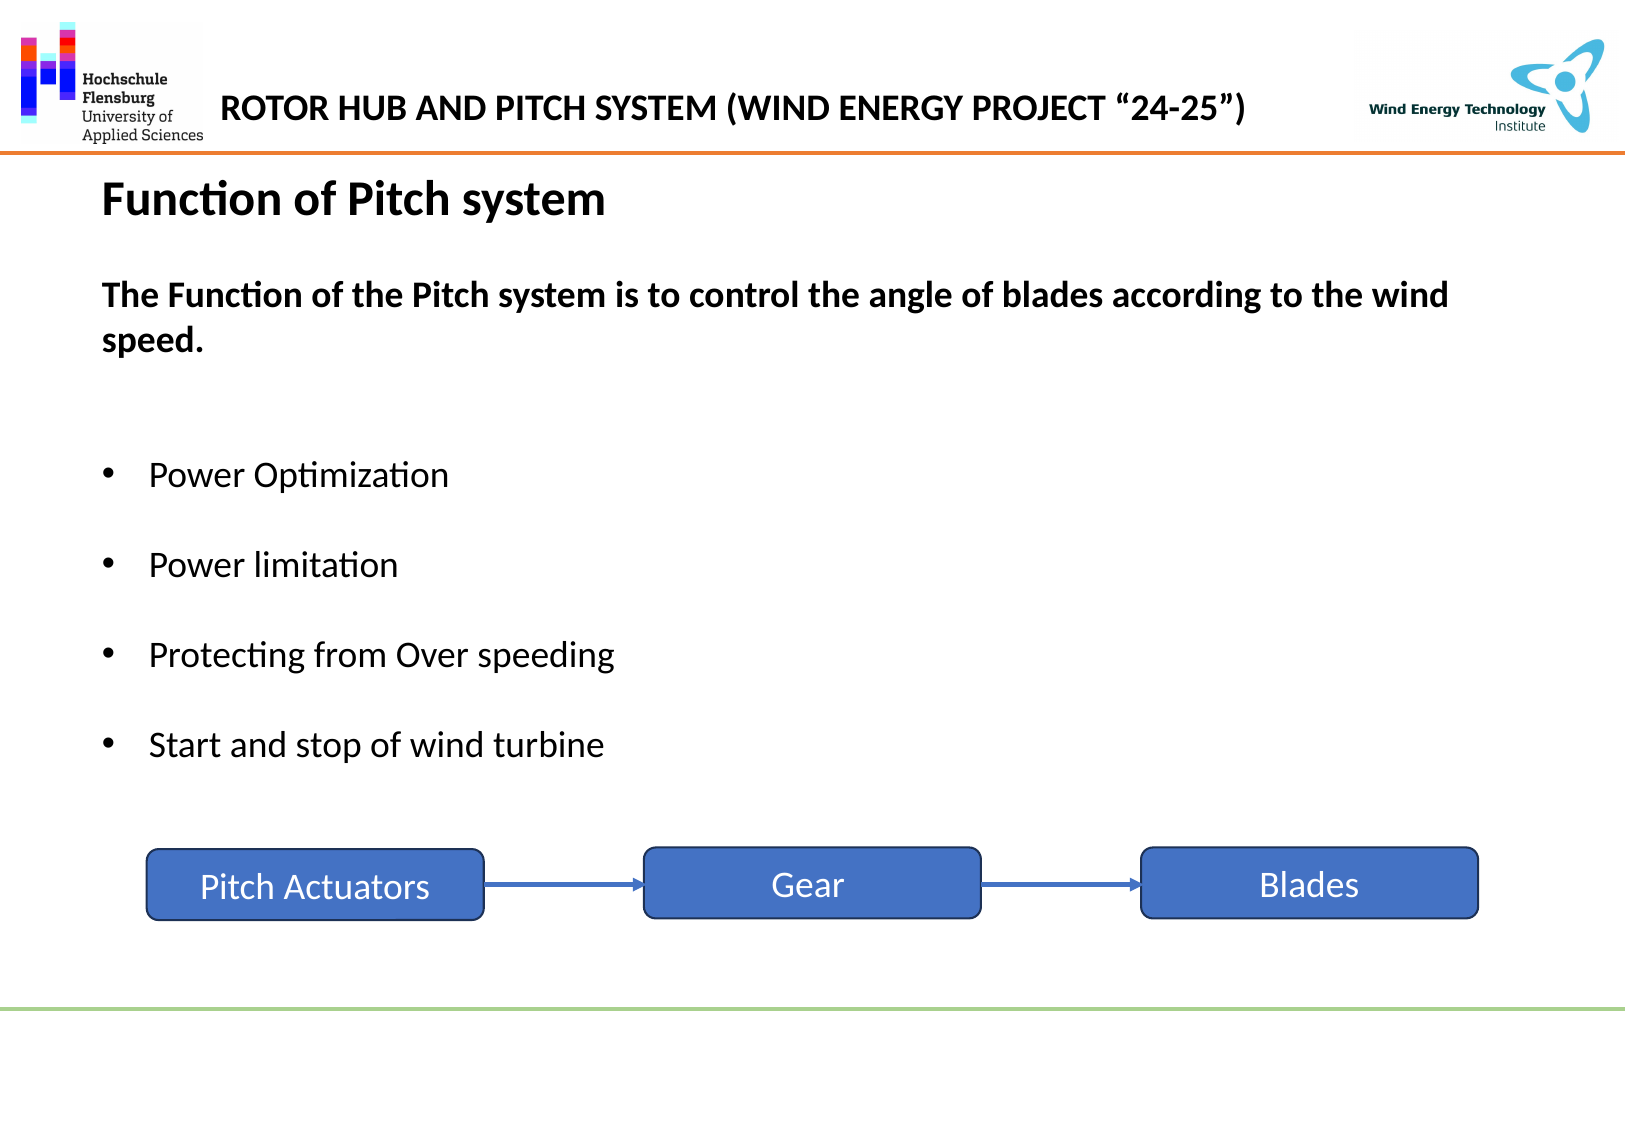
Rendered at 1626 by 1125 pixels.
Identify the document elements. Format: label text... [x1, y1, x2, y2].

picture [21, 22, 203, 144]
text_box Function of Pitch system The Function of the Pitch system is to control the angle of blades according to the wind speed. Power Optimization Power limitation Protecting from Over speeding Start and stop of wind turbine [87, 158, 1515, 953]
text_box Gear [642, 846, 982, 920]
text_box Blades [1140, 846, 1480, 920]
text_box Pitch Actuators [145, 848, 485, 922]
picture [1354, 30, 1619, 142]
